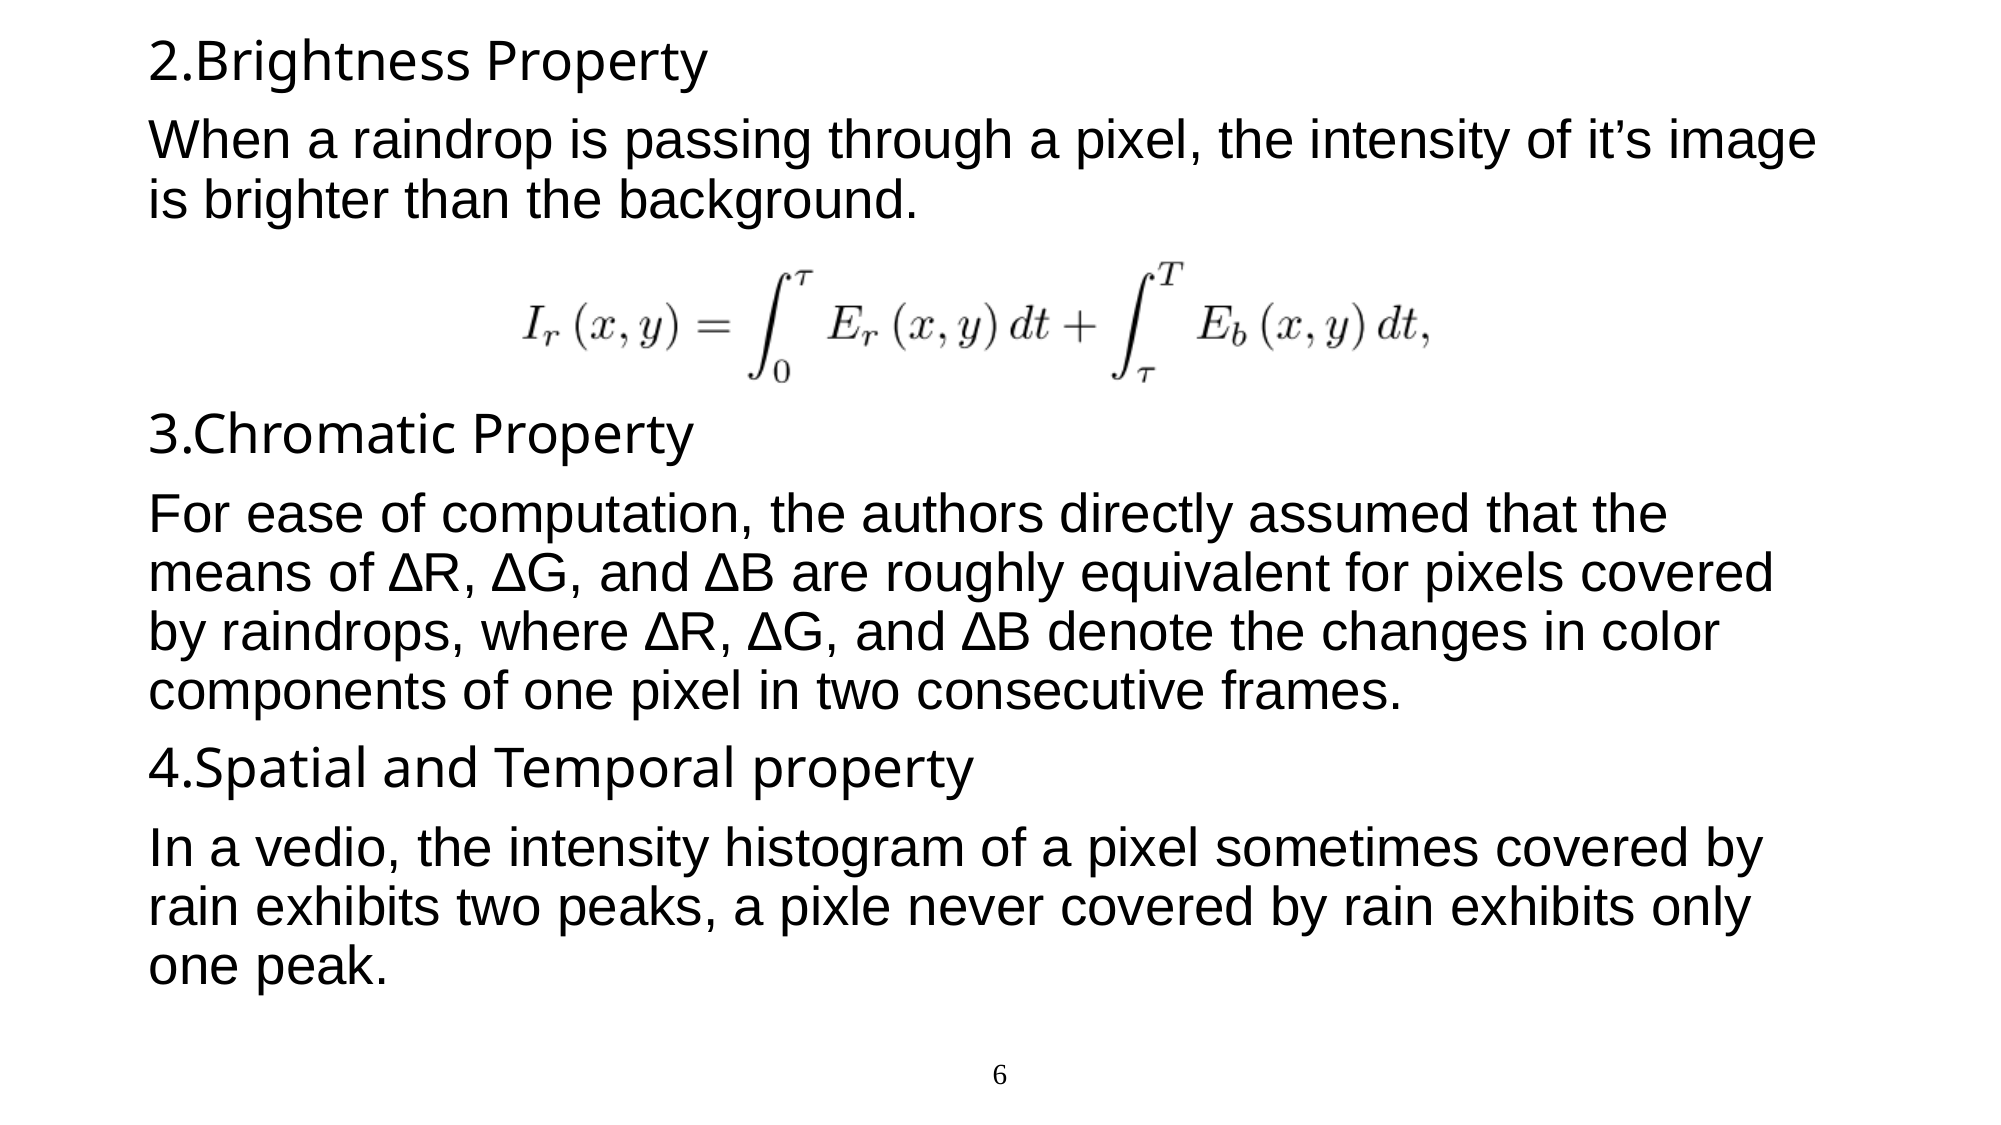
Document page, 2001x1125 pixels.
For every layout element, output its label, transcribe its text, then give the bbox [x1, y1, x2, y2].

picture [496, 251, 1446, 394]
footer 6 [662, 1042, 1338, 1103]
